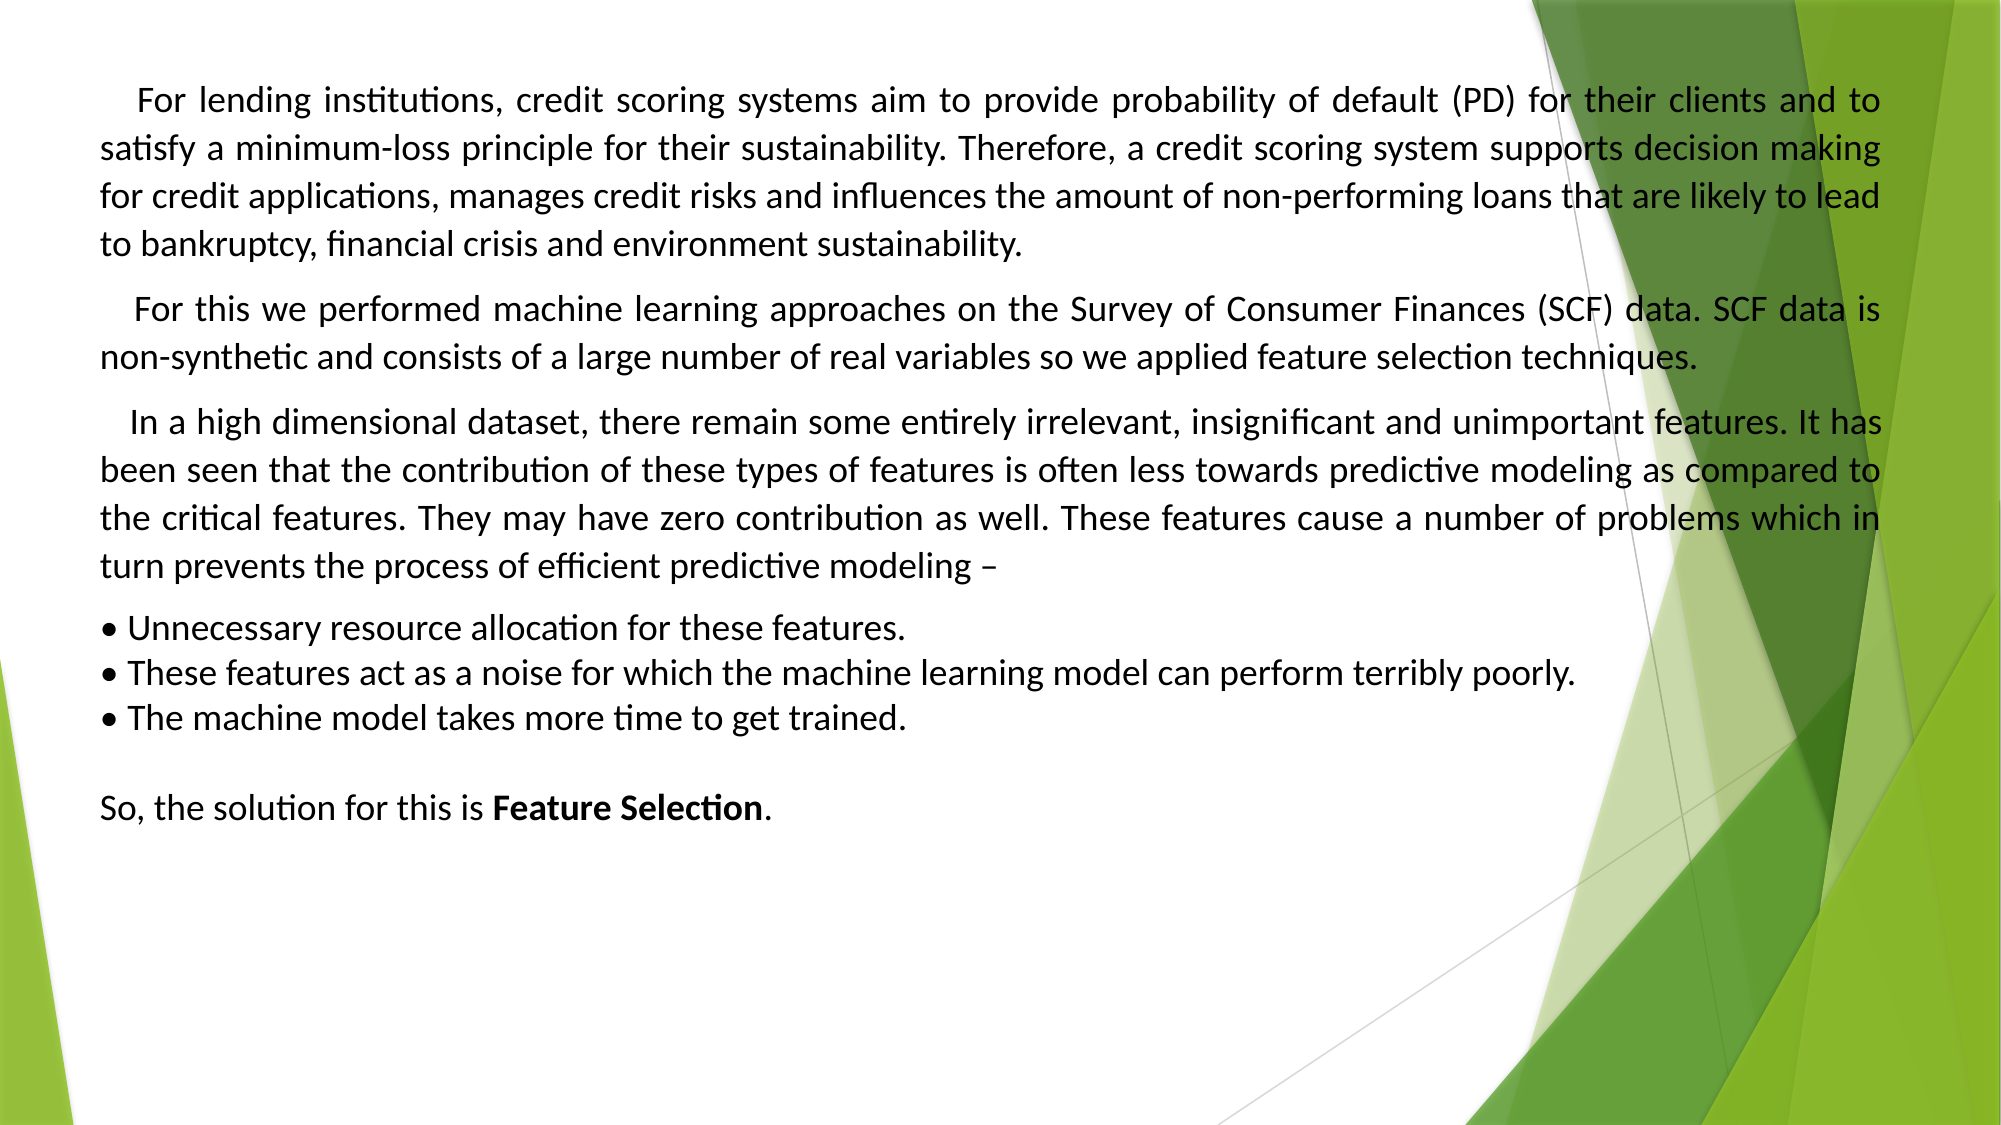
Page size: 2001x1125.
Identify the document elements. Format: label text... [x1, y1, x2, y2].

text_box For lending institutions, credit scoring systems aim to provide probability of default (PD) for their clients and to satisfy a minimum-loss principle for their sustainability. Therefore, a credit scoring system supports decision making for credit applications, manages credit risks and inﬂuences the amount of non-performing loans that are likely to lead to bankruptcy, ﬁnancial crisis and environment sustainability. For this we performed machine learning approaches on the Survey of Consumer Finances (SCF) data. SCF data is non-synthetic and consists of a large number of real variables so we applied feature selection techniques. In a high dimensional dataset, there remain some entirely irrelevant, insignificant and unimportant features. It has been seen that the contribution of these types of features is often less towards predictive modeling as compared to the critical features. They may have zero contribution as well. These features cause a number of problems which in turn prevents the process of efficient predictive modeling – • Unnecessary resource allocation for these features. • These features act as a noise for which the machine learning model can perform terribly poorly. • The machine model takes more time to get trained. So, the solution for this is Feature Selection. [85, 64, 1898, 948]
